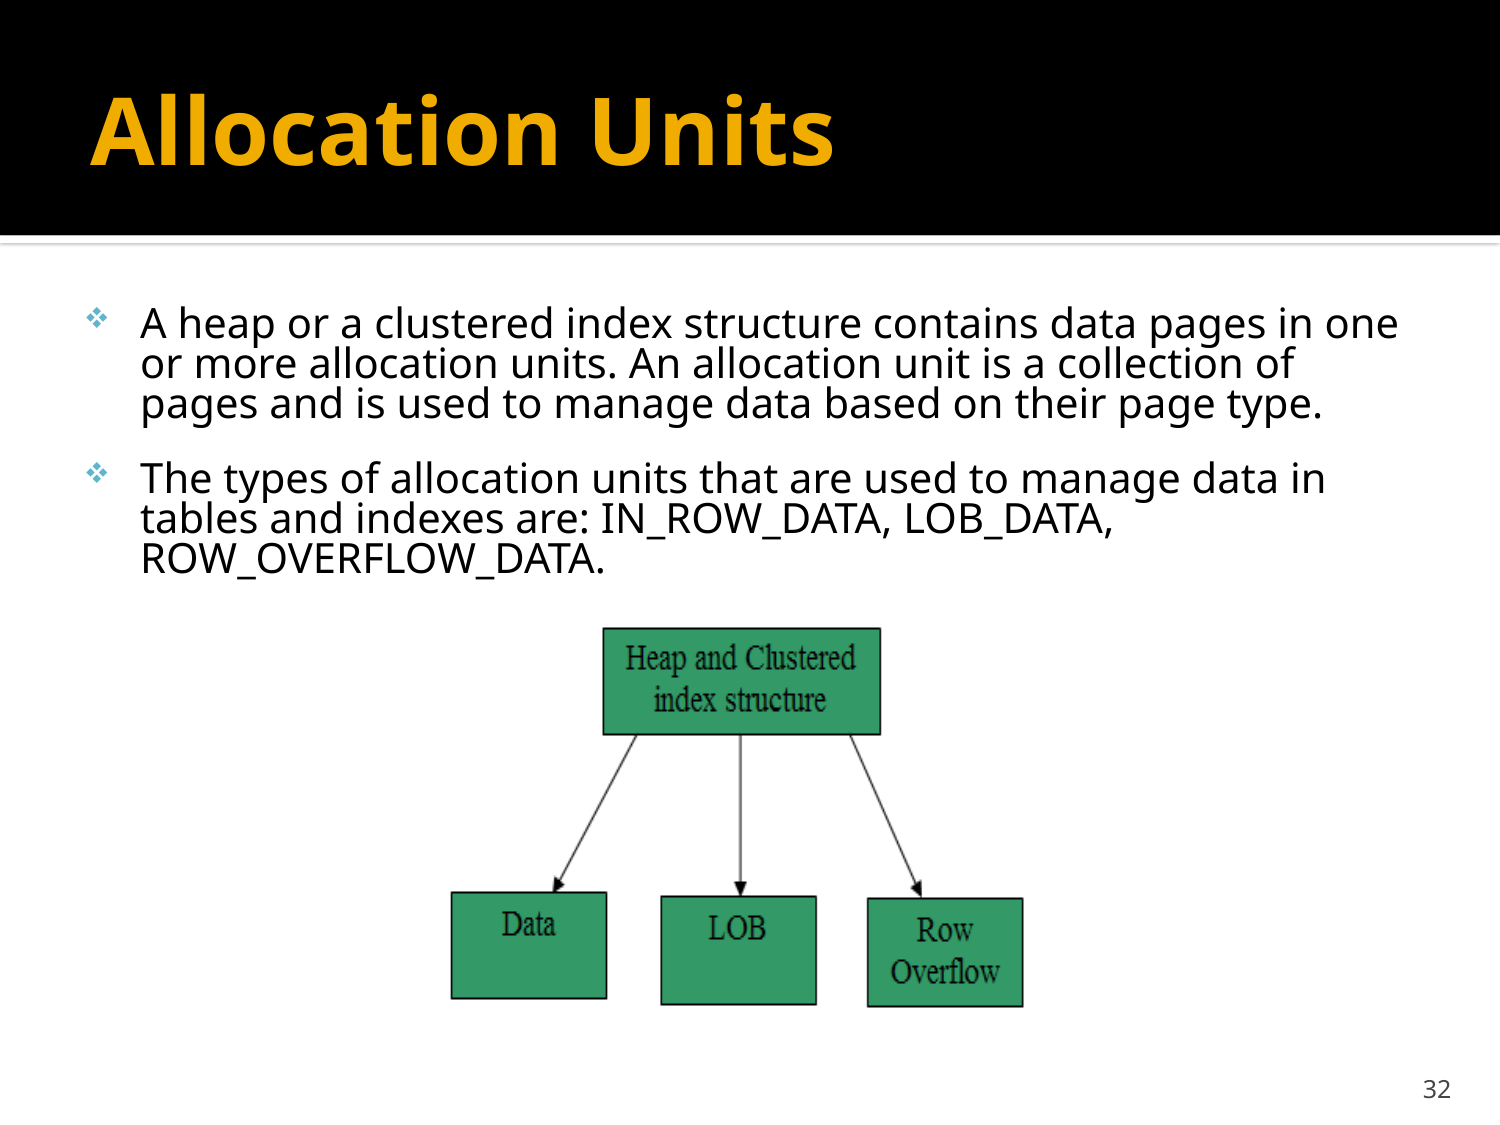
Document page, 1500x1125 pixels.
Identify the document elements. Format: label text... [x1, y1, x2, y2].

list A heap or a clustered index structure contains data pages in one or more allocation units. An allocation unit is a collection of pages and is used to manage data based on their page type. The types of allocation units that are used to manage data in tables and indexes are: IN_ROW_DATA, LOB_DATA, ROW_OVERFLOW_DATA. [75, 291, 1425, 1050]
picture [437, 612, 1030, 1014]
slide_number 32 [1345, 1062, 1467, 1108]
title Allocation Units [75, 25, 1425, 231]
